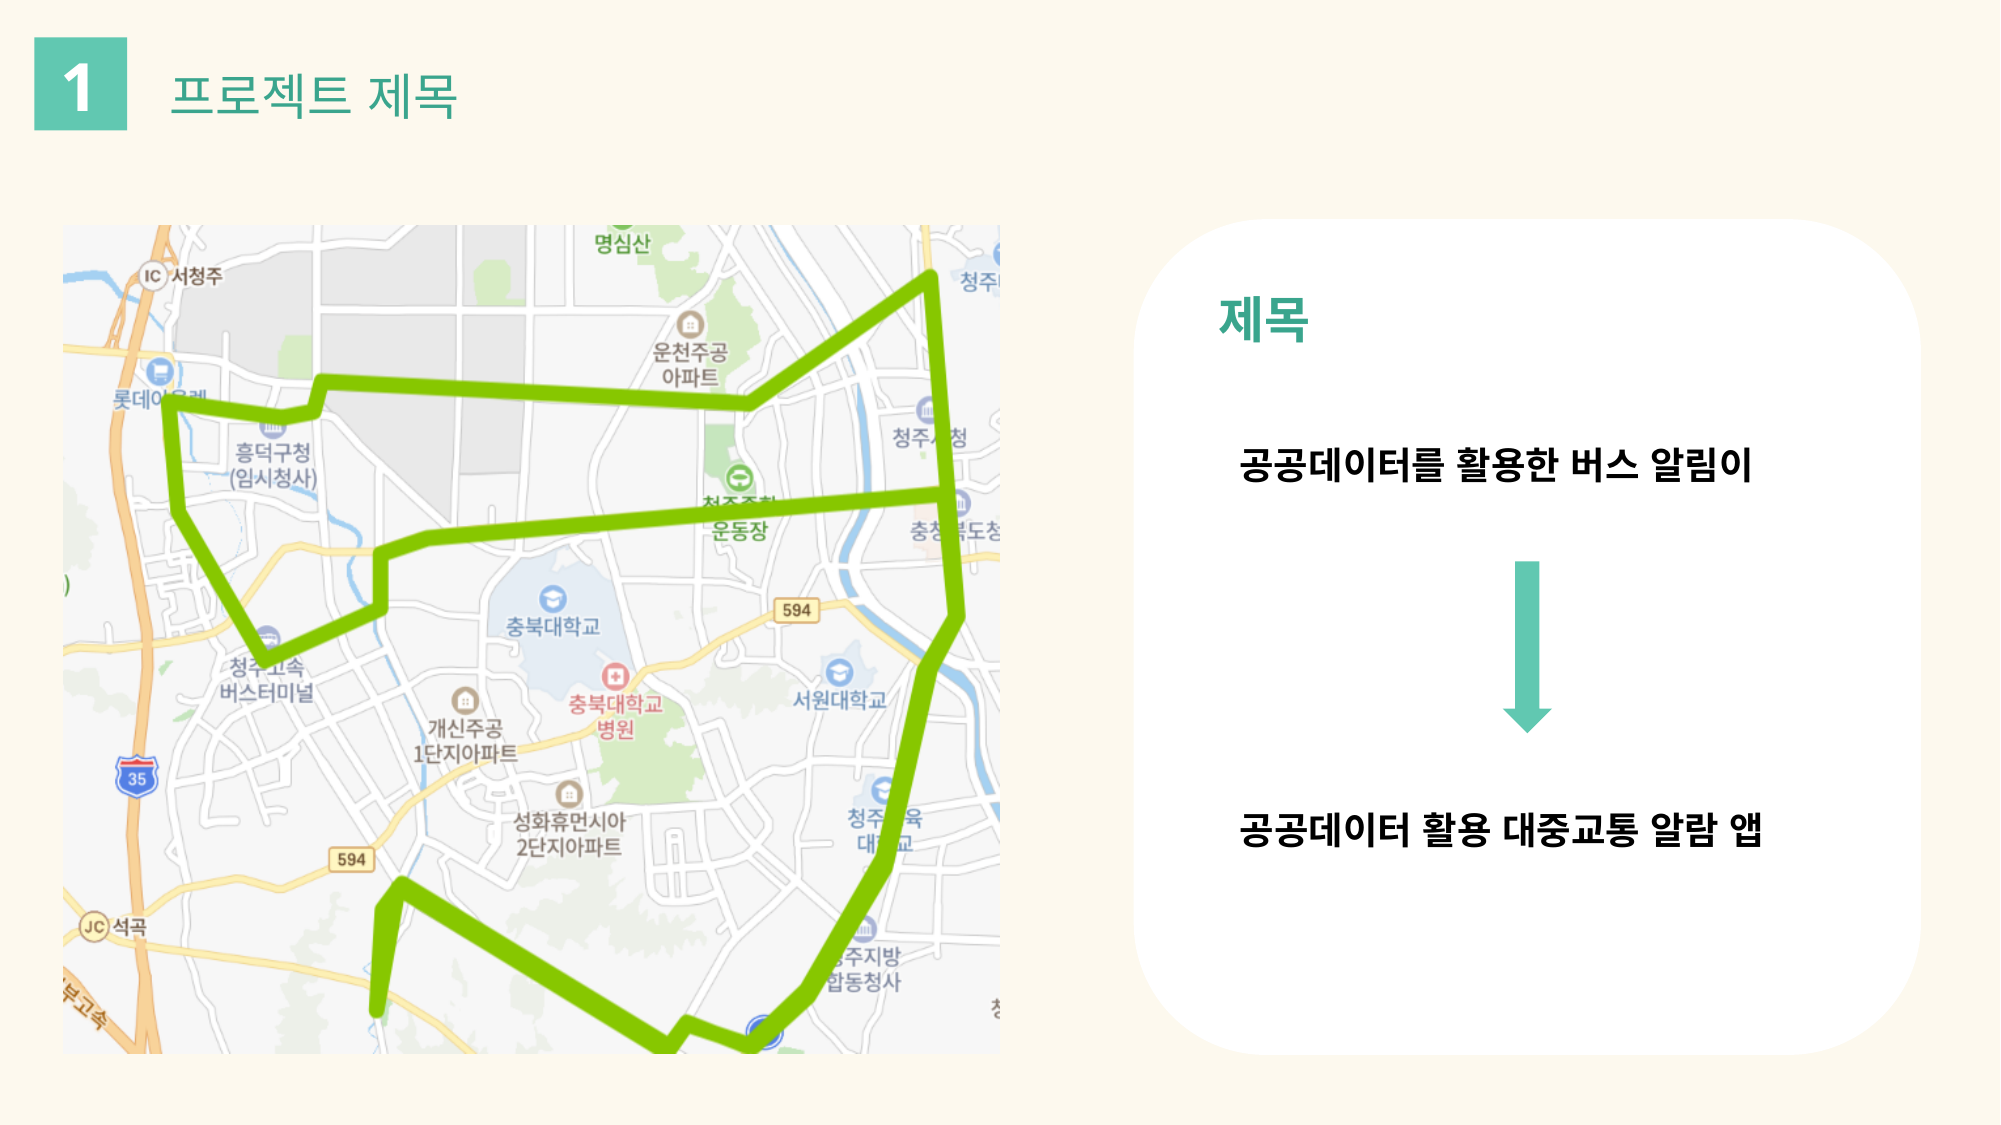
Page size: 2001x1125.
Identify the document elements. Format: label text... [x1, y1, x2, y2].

text_box [33, 36, 128, 131]
text_box 제목 [1203, 280, 1326, 356]
text_box [0, 0, 2000, 1125]
text_box 공공데이터를 활용한 버스 알림이 [1224, 434, 1901, 494]
text_box 프로젝트 제목 [154, 57, 475, 133]
text_box [1133, 219, 1921, 1055]
picture [63, 225, 1000, 1054]
text_box 공공데이터 활용 대중교통 알람 앱 [1224, 799, 1830, 859]
text_box 1 [45, 37, 114, 133]
text_box [1502, 561, 1553, 734]
